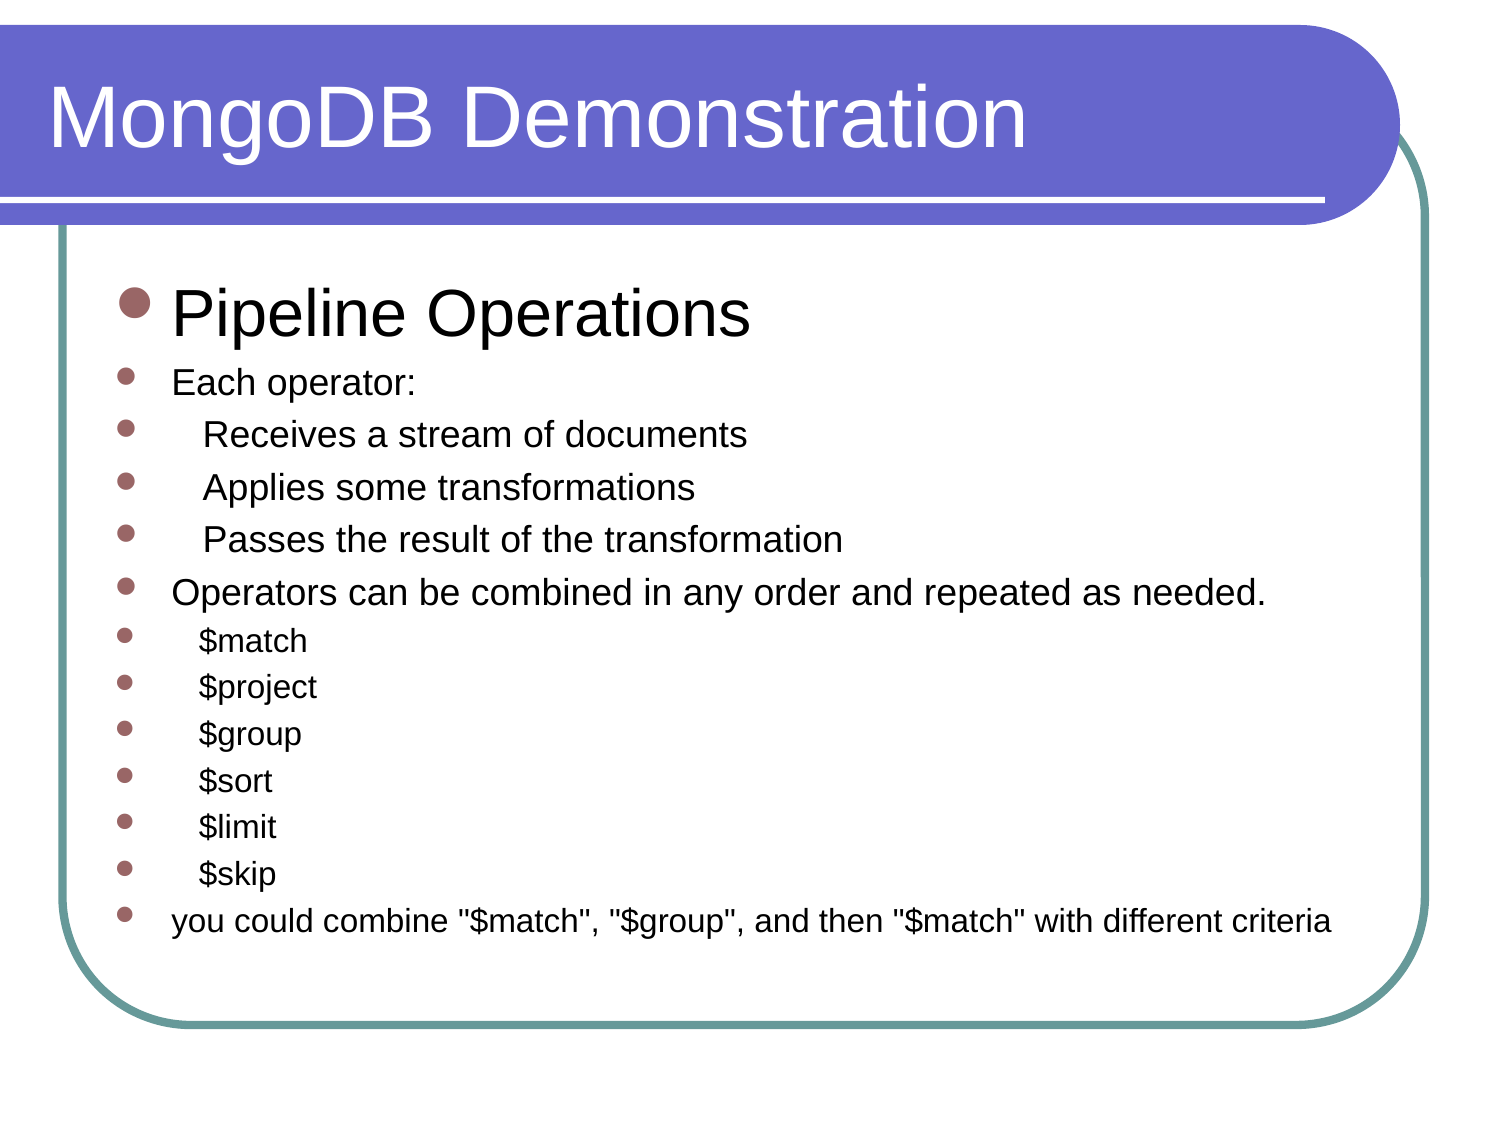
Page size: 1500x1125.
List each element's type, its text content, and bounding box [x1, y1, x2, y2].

list Pipeline Operations Each operator: Receives a stream of documents Applies some transformations Passes the result of the transformation Operators can be combined in any order and repeated as needed. $match $project $group $sort $limit $skip you could combine "$match", "$group", and then "$match" with different criteria [99, 262, 1400, 988]
title MongoDB Demonstration [32, 37, 1347, 188]
